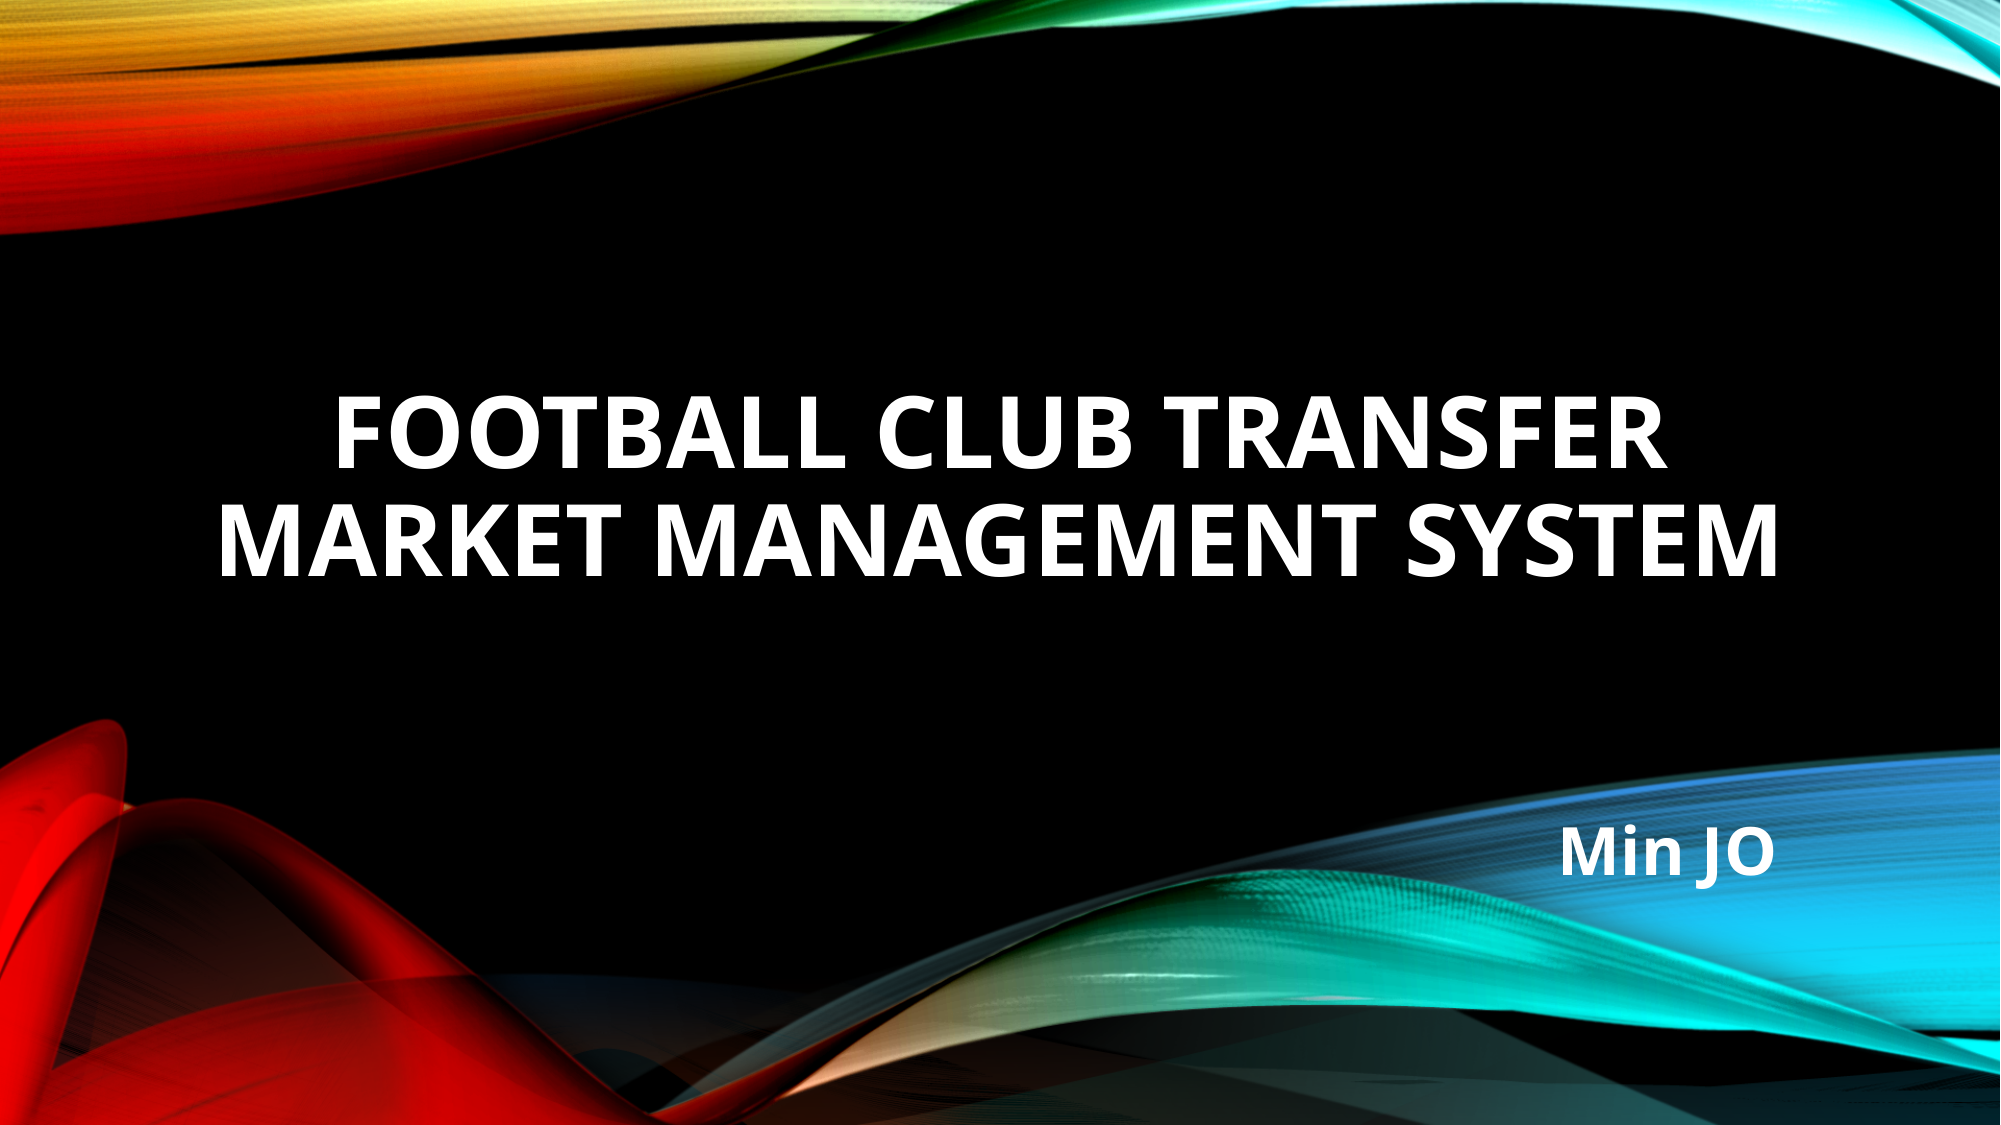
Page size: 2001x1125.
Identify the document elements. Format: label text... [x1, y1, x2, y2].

picture [0, 0, 2000, 237]
title Football Club Transfer market Management system [125, 278, 1875, 606]
picture [0, 717, 2000, 1125]
subtitle Min JO [518, 810, 1793, 991]
